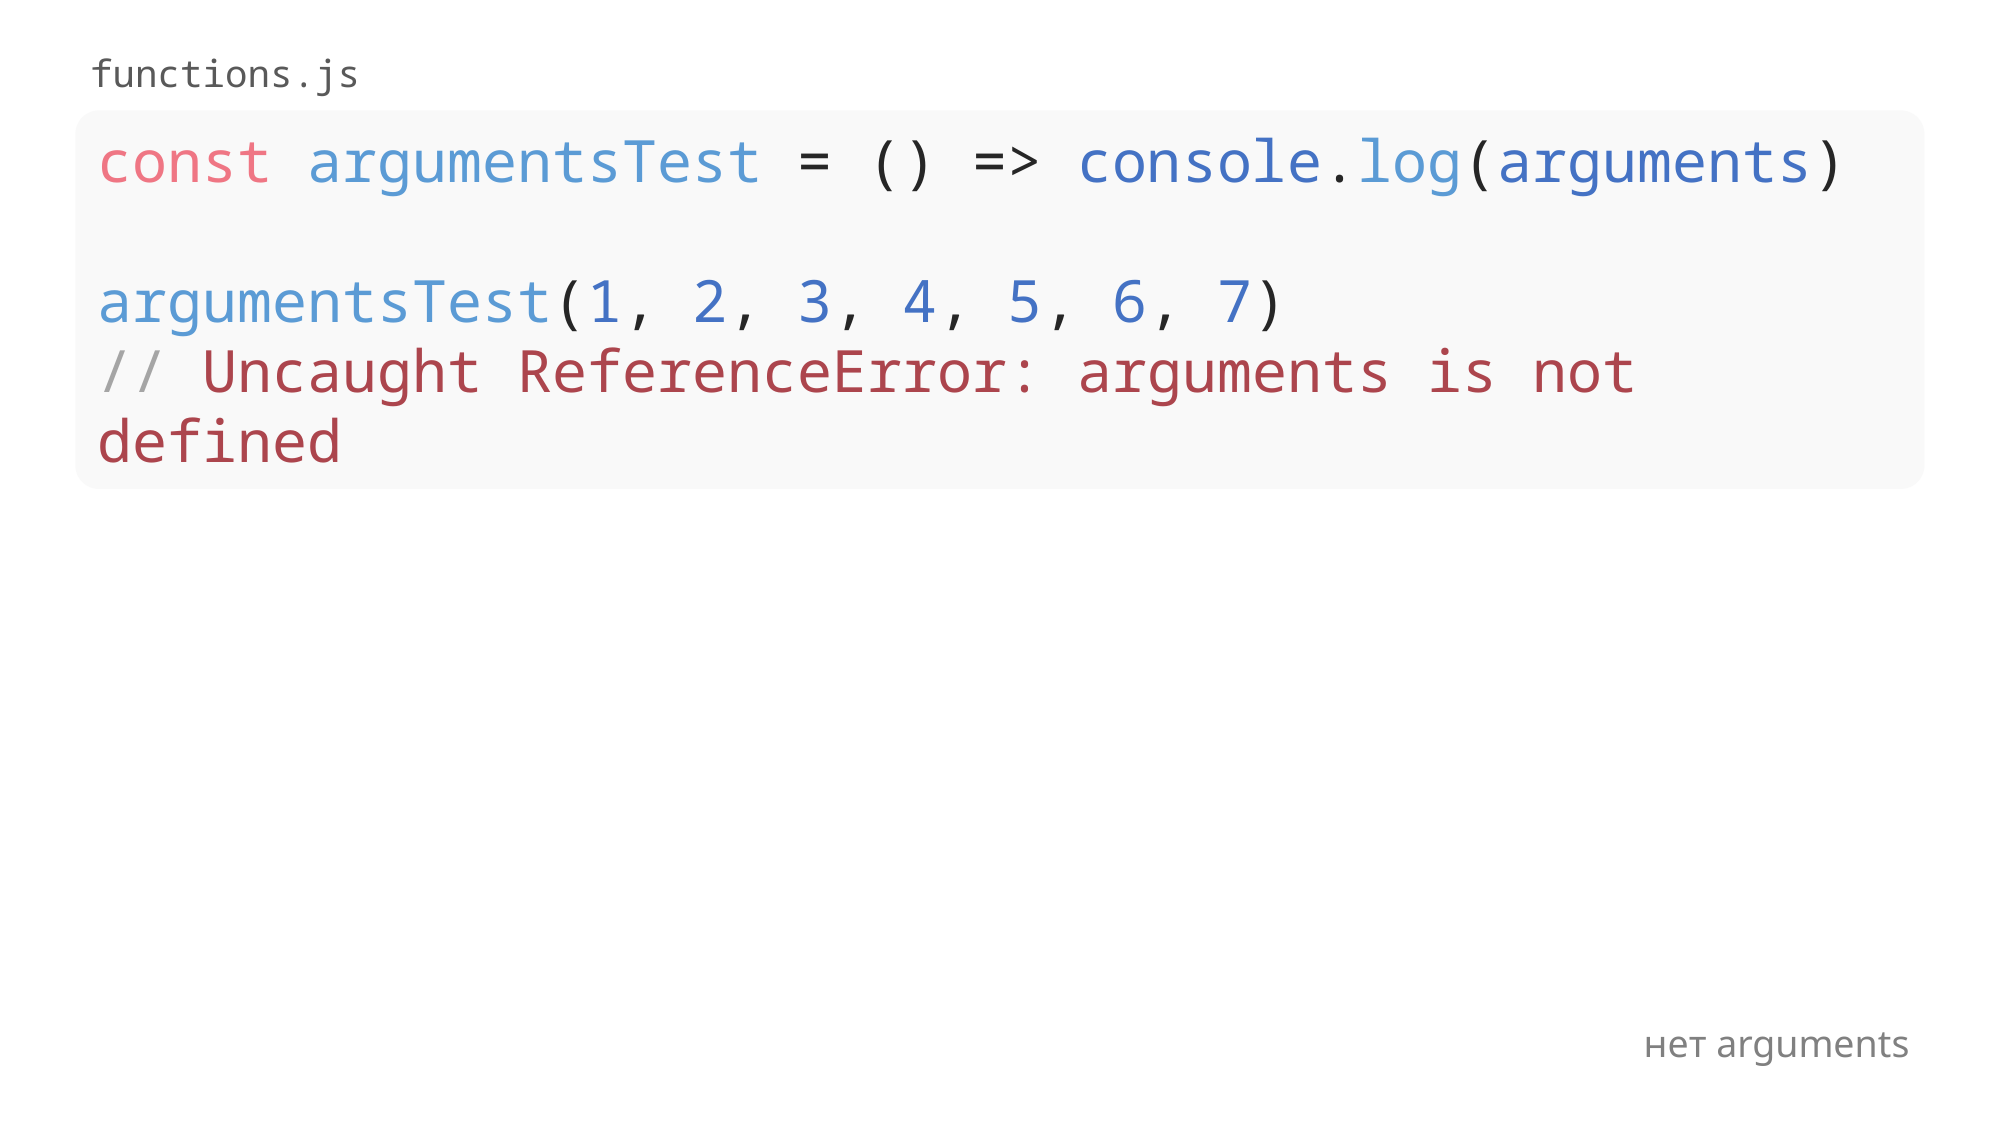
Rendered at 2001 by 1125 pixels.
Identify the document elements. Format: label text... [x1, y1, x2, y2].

list нет arguments [75, 1017, 1925, 1081]
text_box const argumentsTest = () => console.log(arguments) argumentsTest(1, 2, 3, 4, 5, 6, 7) // Uncaught ReferenceError: arguments is not defined [75, 110, 1925, 489]
list functions.js [75, 48, 1925, 111]
